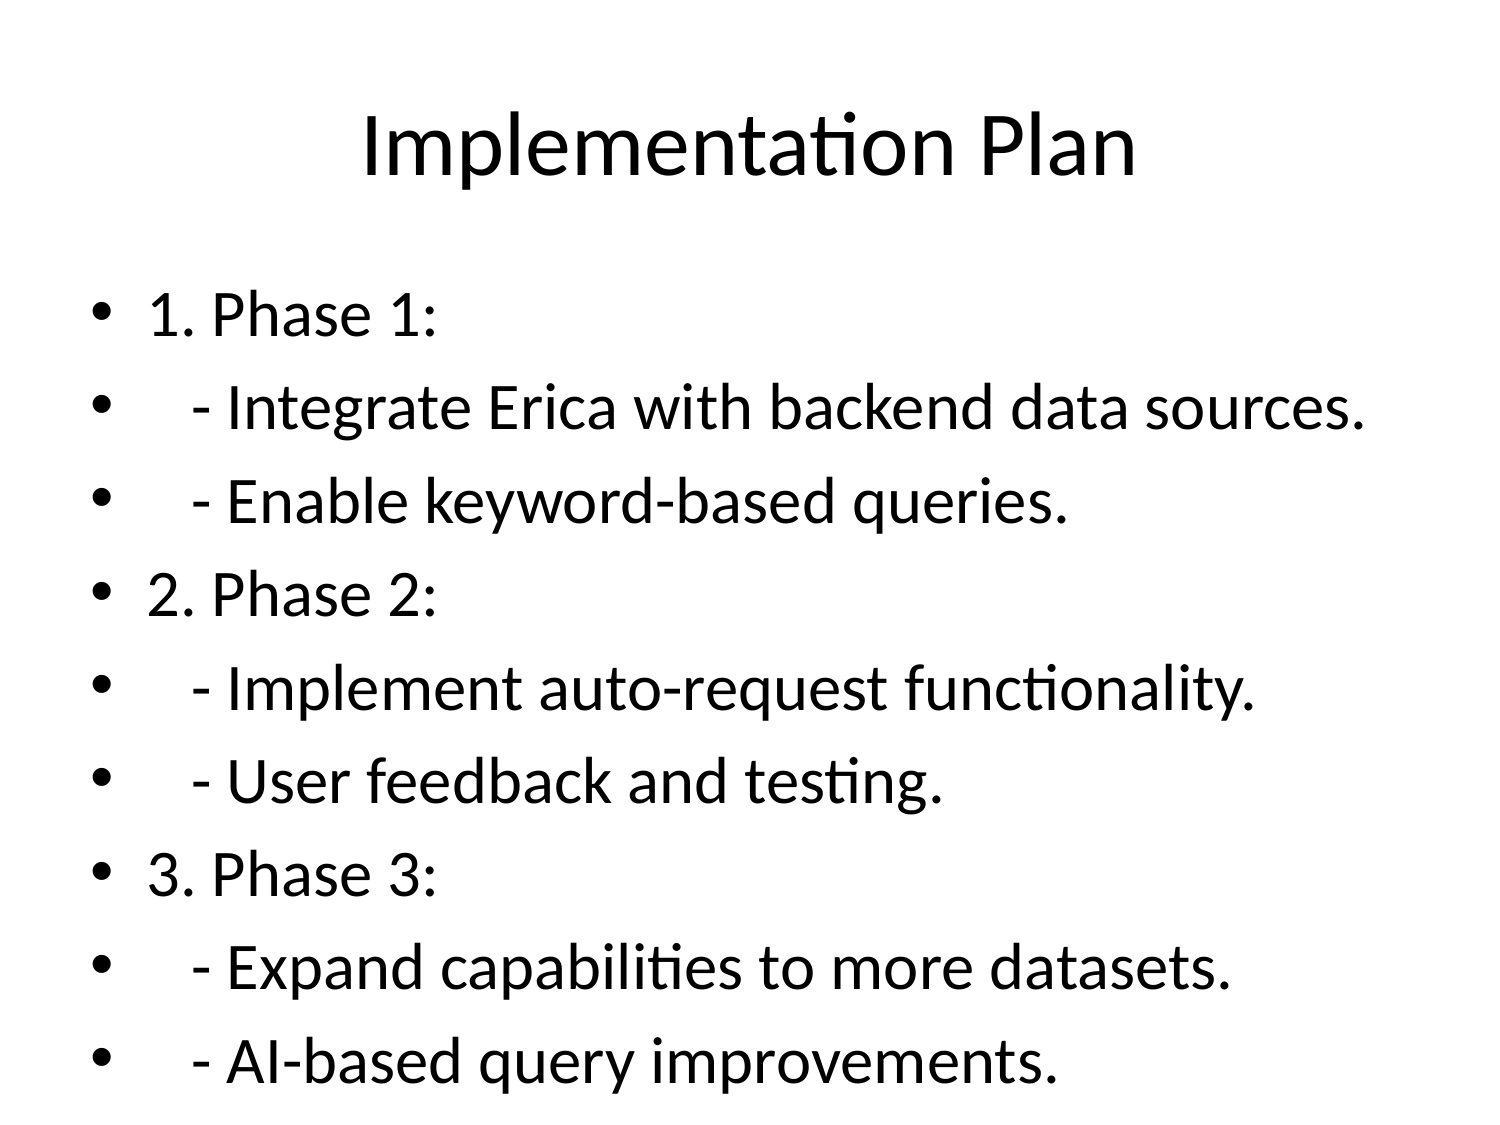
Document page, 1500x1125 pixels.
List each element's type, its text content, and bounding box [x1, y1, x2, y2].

title Implementation Plan [75, 45, 1425, 233]
list 1. Phase 1: - Integrate Erica with backend data sources. - Enable keyword-based queries. 2. Phase 2: - Implement auto-request functionality. - User feedback and testing. 3. Phase 3: - Expand capabilities to more datasets. - AI-based query improvements. [75, 262, 1425, 1005]
